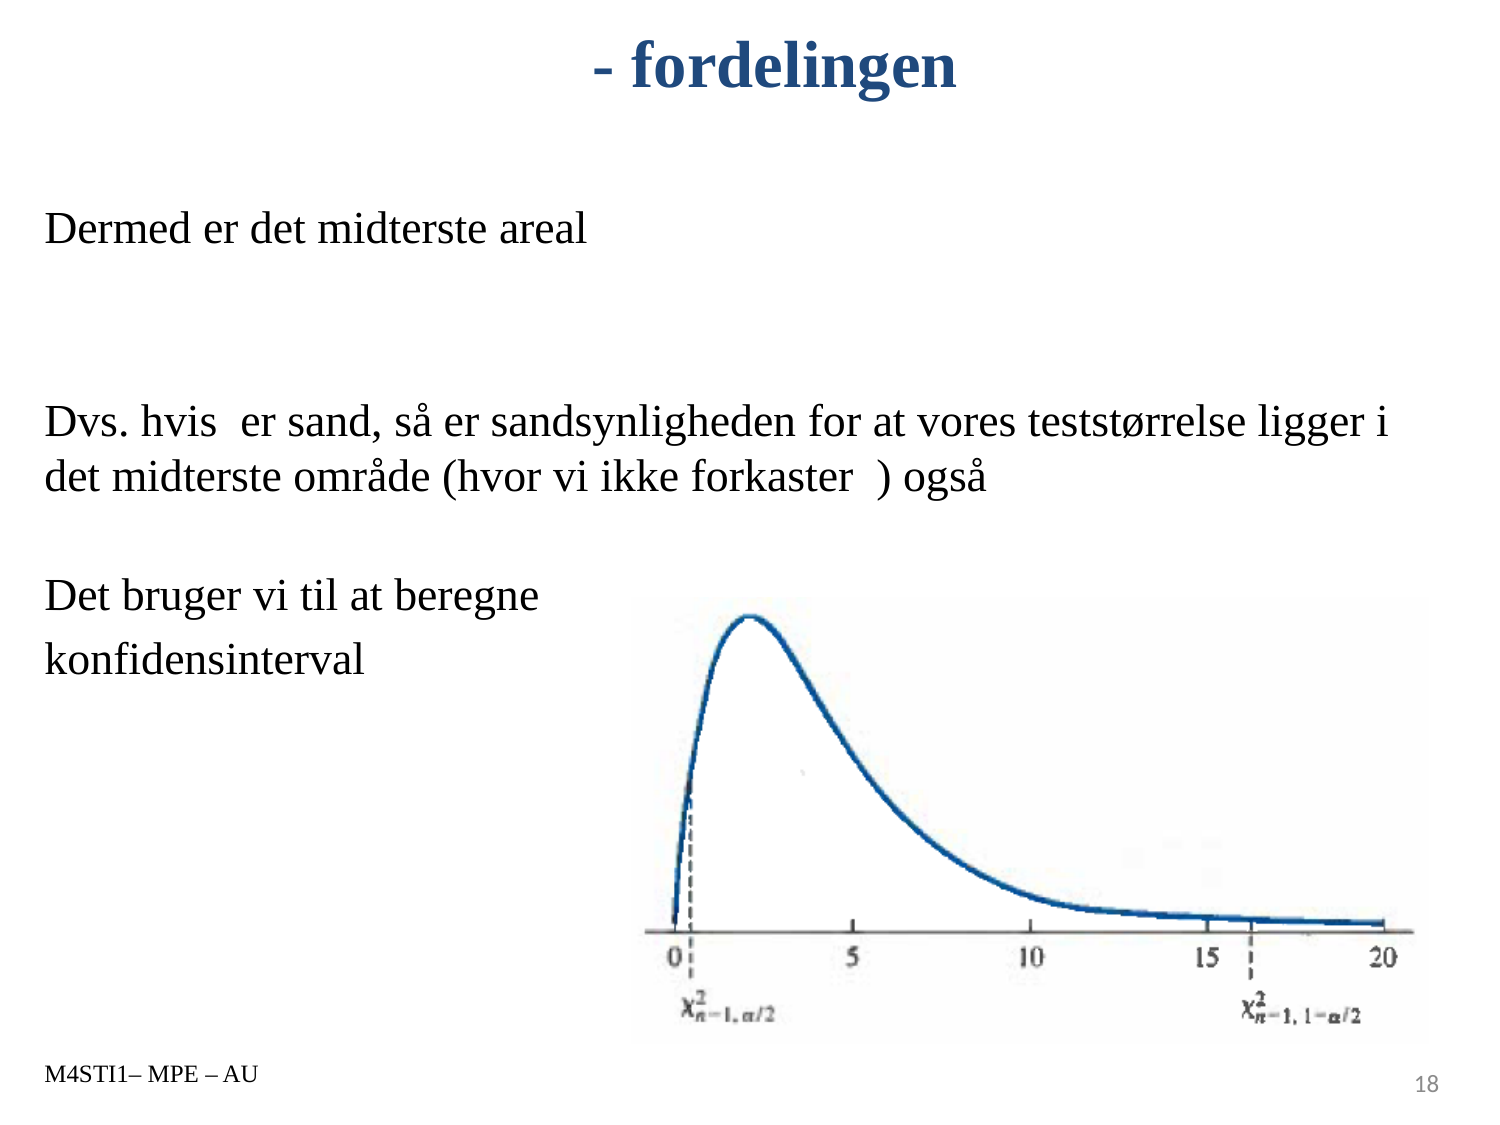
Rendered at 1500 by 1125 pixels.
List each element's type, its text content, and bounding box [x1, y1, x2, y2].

slide_number M4STI1– MPE – AU [29, 1042, 380, 1103]
picture [631, 597, 1429, 1044]
slide_number 18 [1104, 1058, 1455, 1107]
